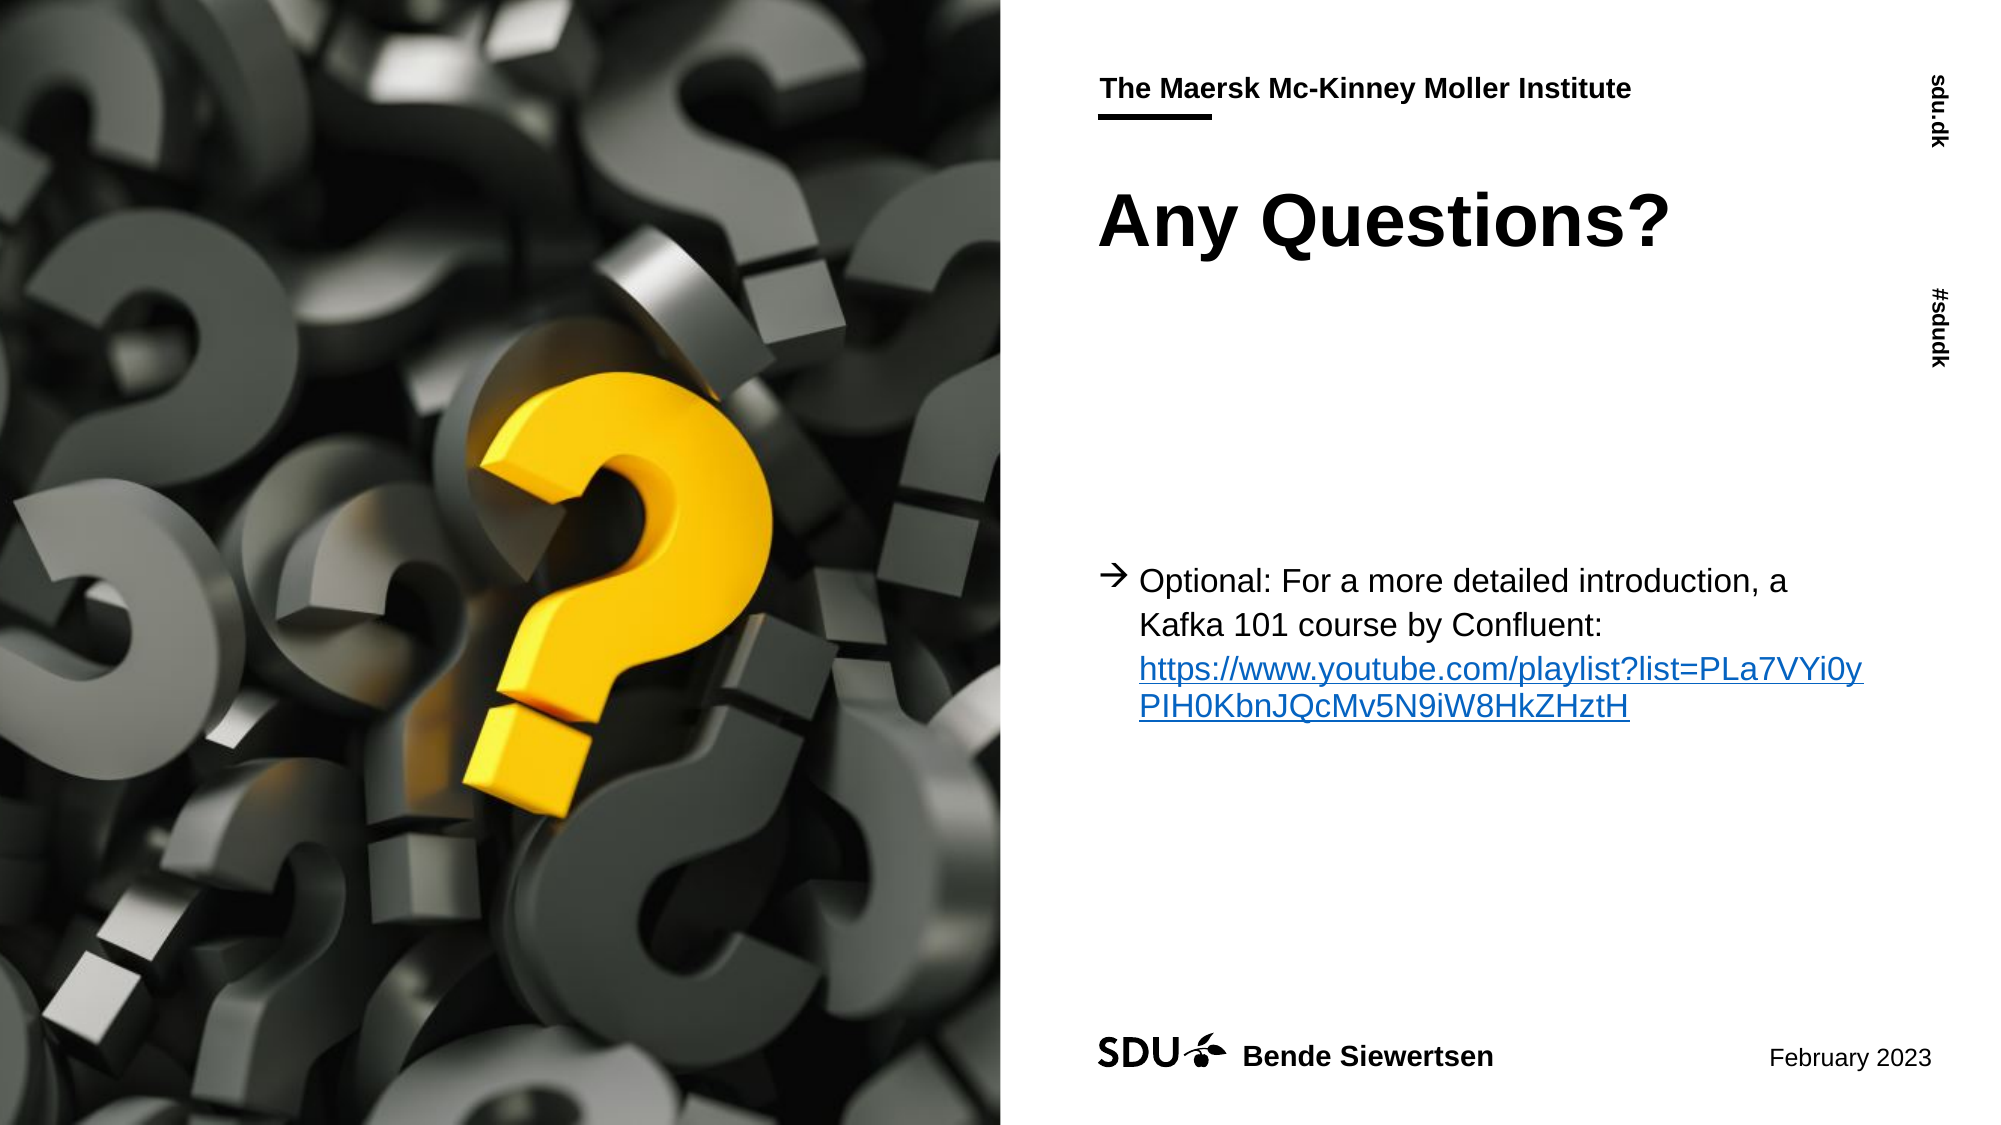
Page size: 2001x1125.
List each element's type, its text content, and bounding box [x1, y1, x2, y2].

picture [0, 0, 1001, 1125]
title Any Questions? [1097, 176, 1866, 476]
list Optional: For a more detailed introduction, a Kafka 101 course by Confluent: https://www.youtube.com/playlist?list=PLa7VYi0yPIH0KbnJQcMv5N9iW8HkZHztH [1097, 555, 1866, 961]
